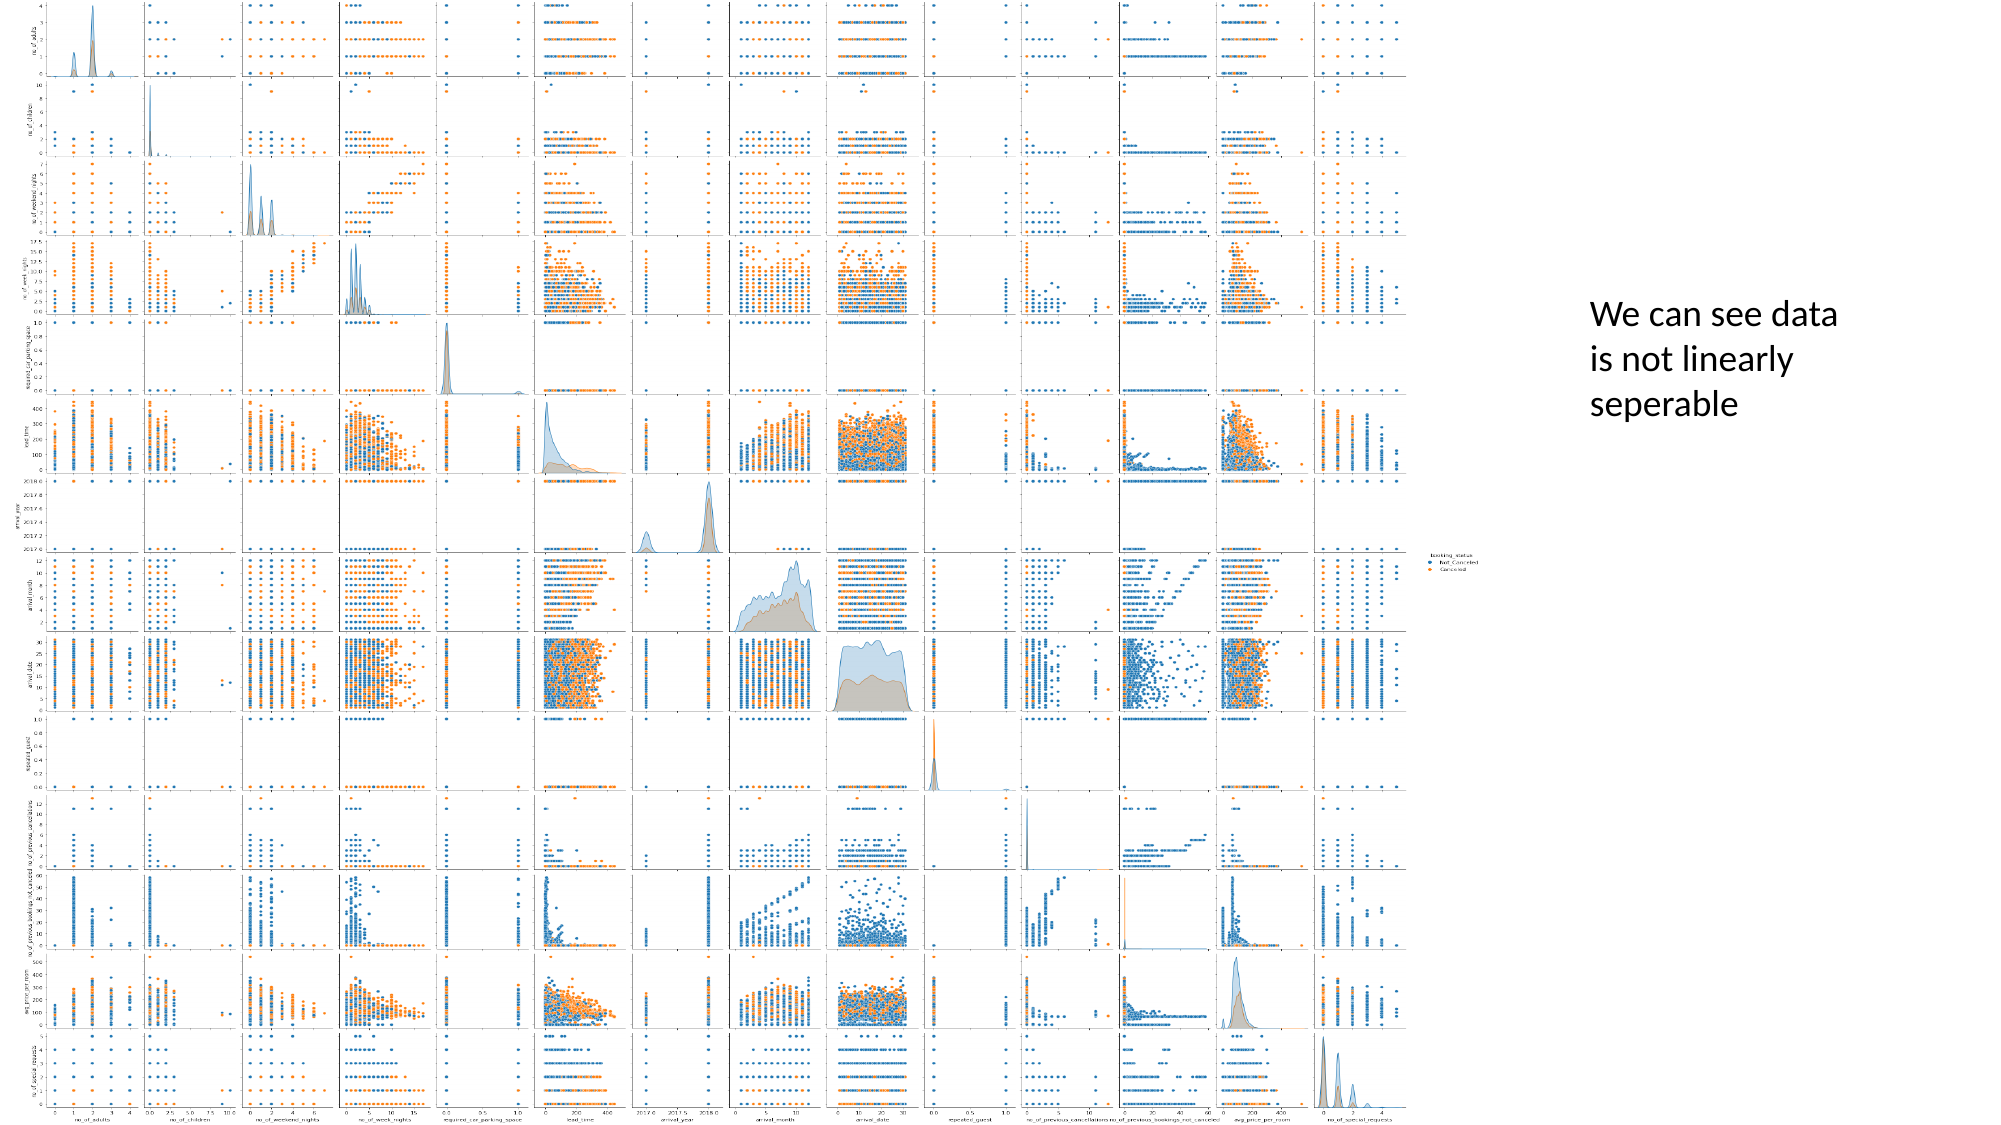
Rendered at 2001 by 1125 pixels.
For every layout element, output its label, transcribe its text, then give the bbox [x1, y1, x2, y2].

text_box We can see data is not linearly seperable [1574, 281, 1880, 432]
picture [10, 0, 1483, 1125]
